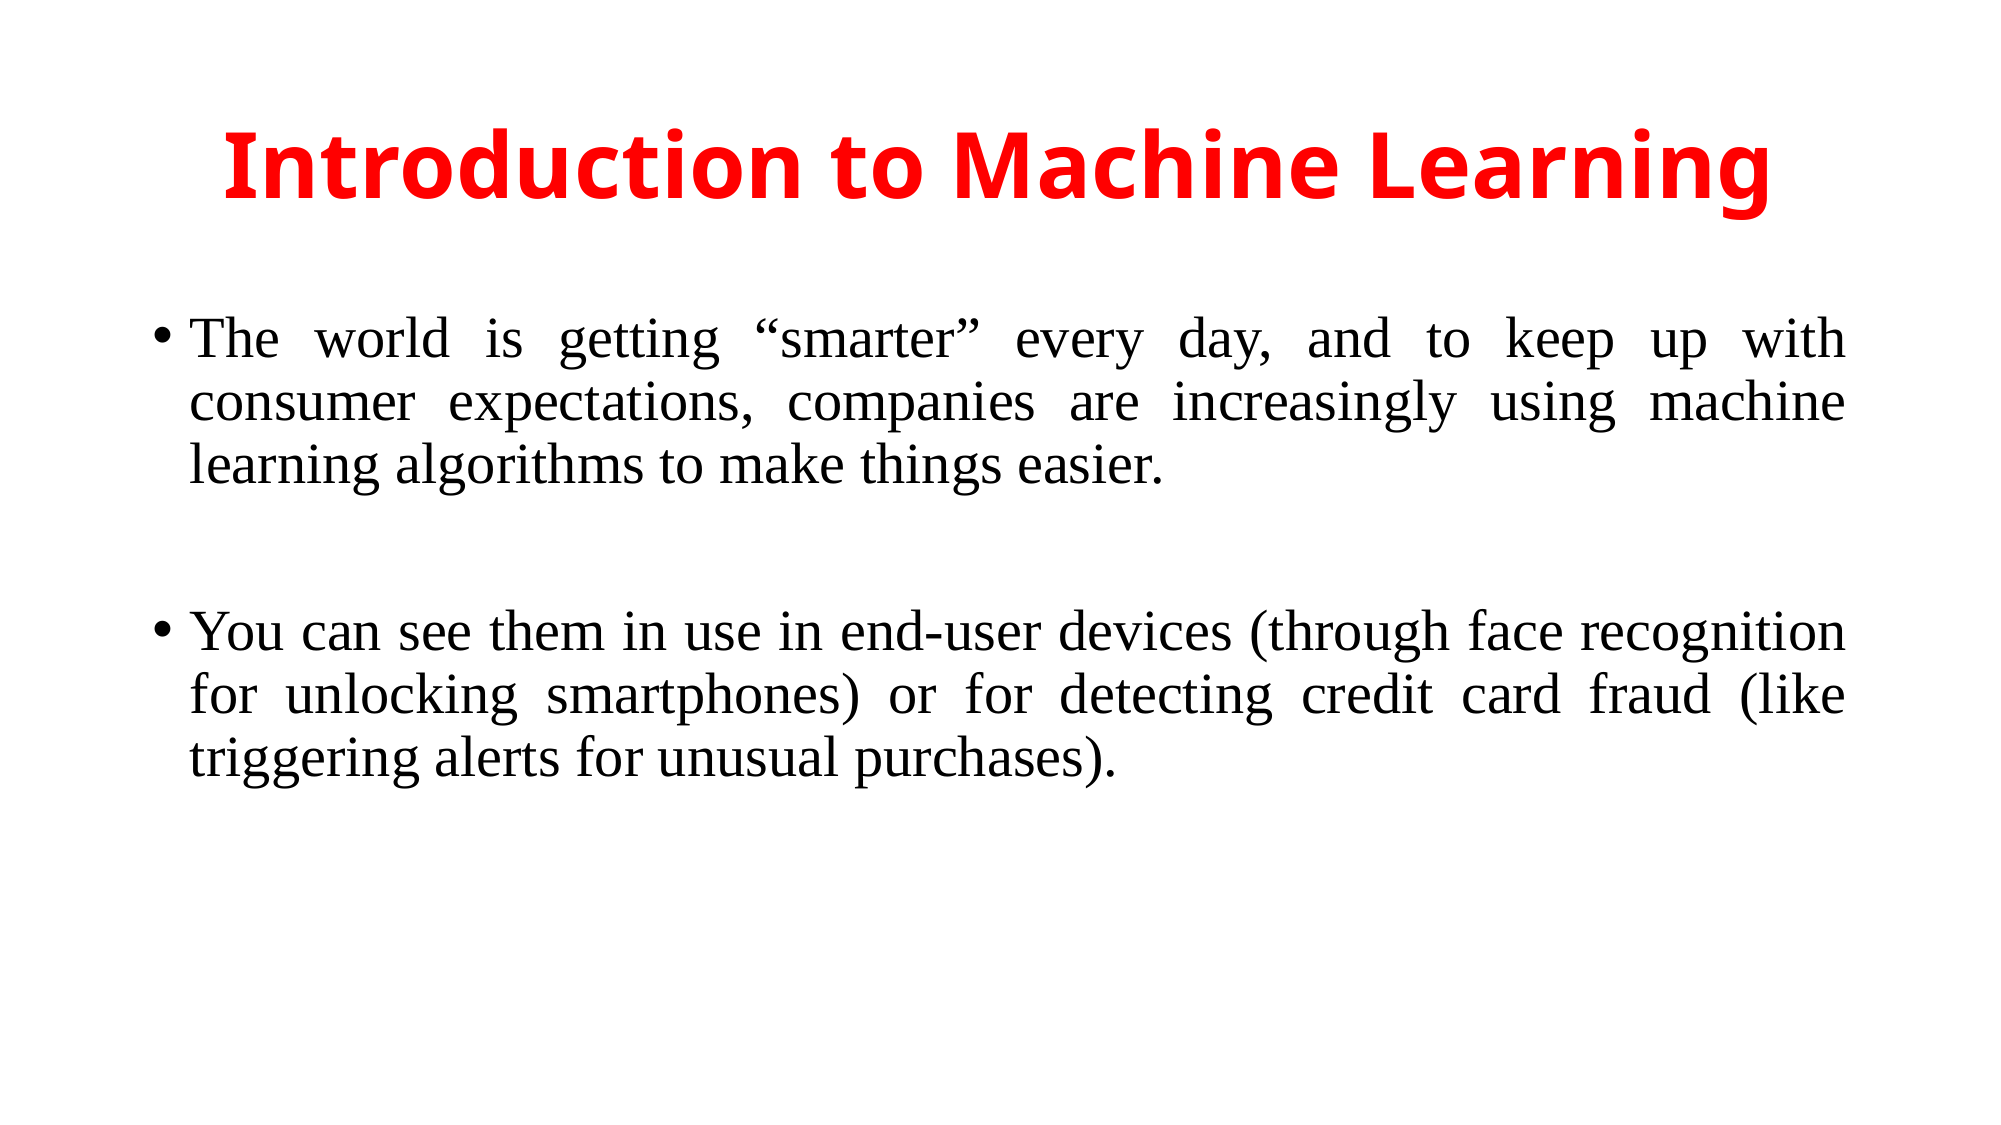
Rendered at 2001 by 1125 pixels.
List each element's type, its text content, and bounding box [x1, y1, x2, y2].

list The world is getting “smarter” every day, and to keep up with consumer expectations, companies are increasingly using machine learning algorithms to make things easier. You can see them in use in end-user devices (through face recognition for unlocking smartphones) or for detecting credit card fraud (like triggering alerts for unusual purchases). [137, 299, 1863, 1014]
title Introduction to Machine Learning [137, 59, 1863, 278]
